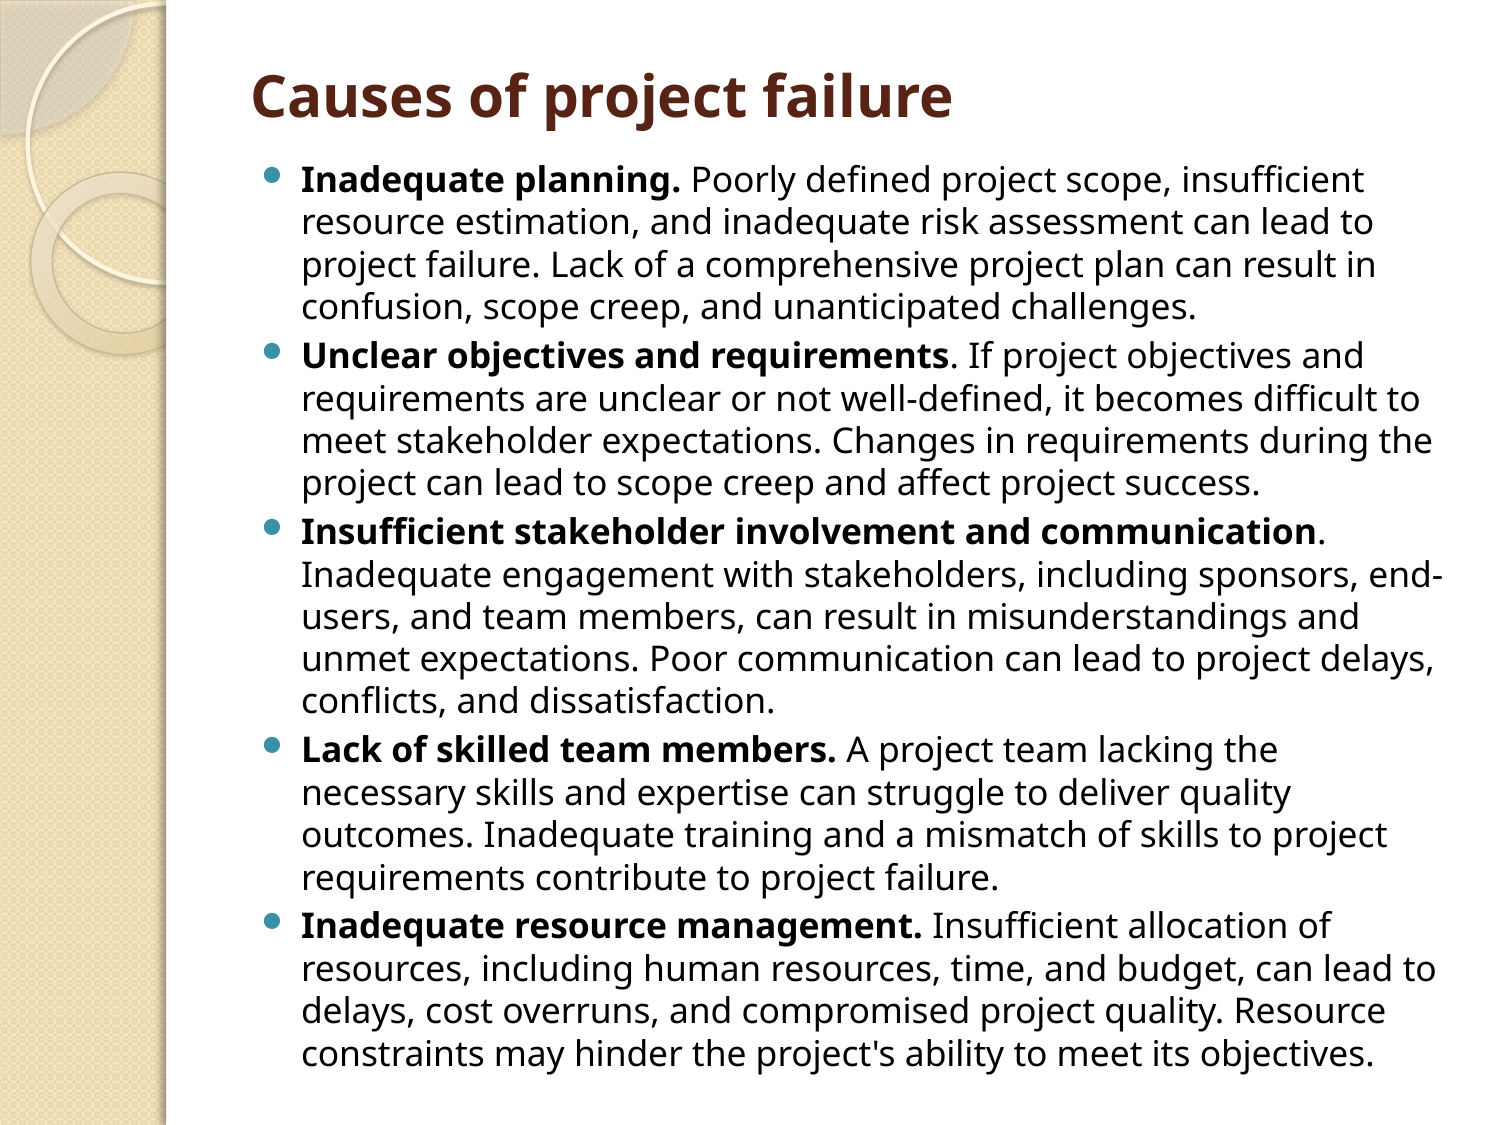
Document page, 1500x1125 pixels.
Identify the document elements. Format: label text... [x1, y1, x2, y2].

title Causes of project failure [235, 37, 1466, 149]
list Inadequate planning. Poorly defined project scope, insufficient resource estimation, and inadequate risk assessment can lead to project failure. Lack of a comprehensive project plan can result in confusion, scope creep, and unanticipated challenges. Unclear objectives and requirements. If project objectives and requirements are unclear or not well-defined, it becomes difficult to meet stakeholder expectations. Changes in requirements during the project can lead to scope creep and affect project success. Insufficient stakeholder involvement and communication. Inadequate engagement with stakeholders, including sponsors, end-users, and team members, can result in misunderstandings and unmet expectations. Poor communication can lead to project delays, conflicts, and dissatisfaction. Lack of skilled team members. A project team lacking the necessary skills and expertise can struggle to deliver quality outcomes. Inadequate training and a mismatch of skills to project requirements contribute to project failure. Inadequate resource management. Insufficient allocation of resources, including human resources, time, and budget, can lead to delays, cost overruns, and compromised project quality. Resource constraints may hinder the project's ability to meet its objectives. [235, 149, 1466, 1100]
